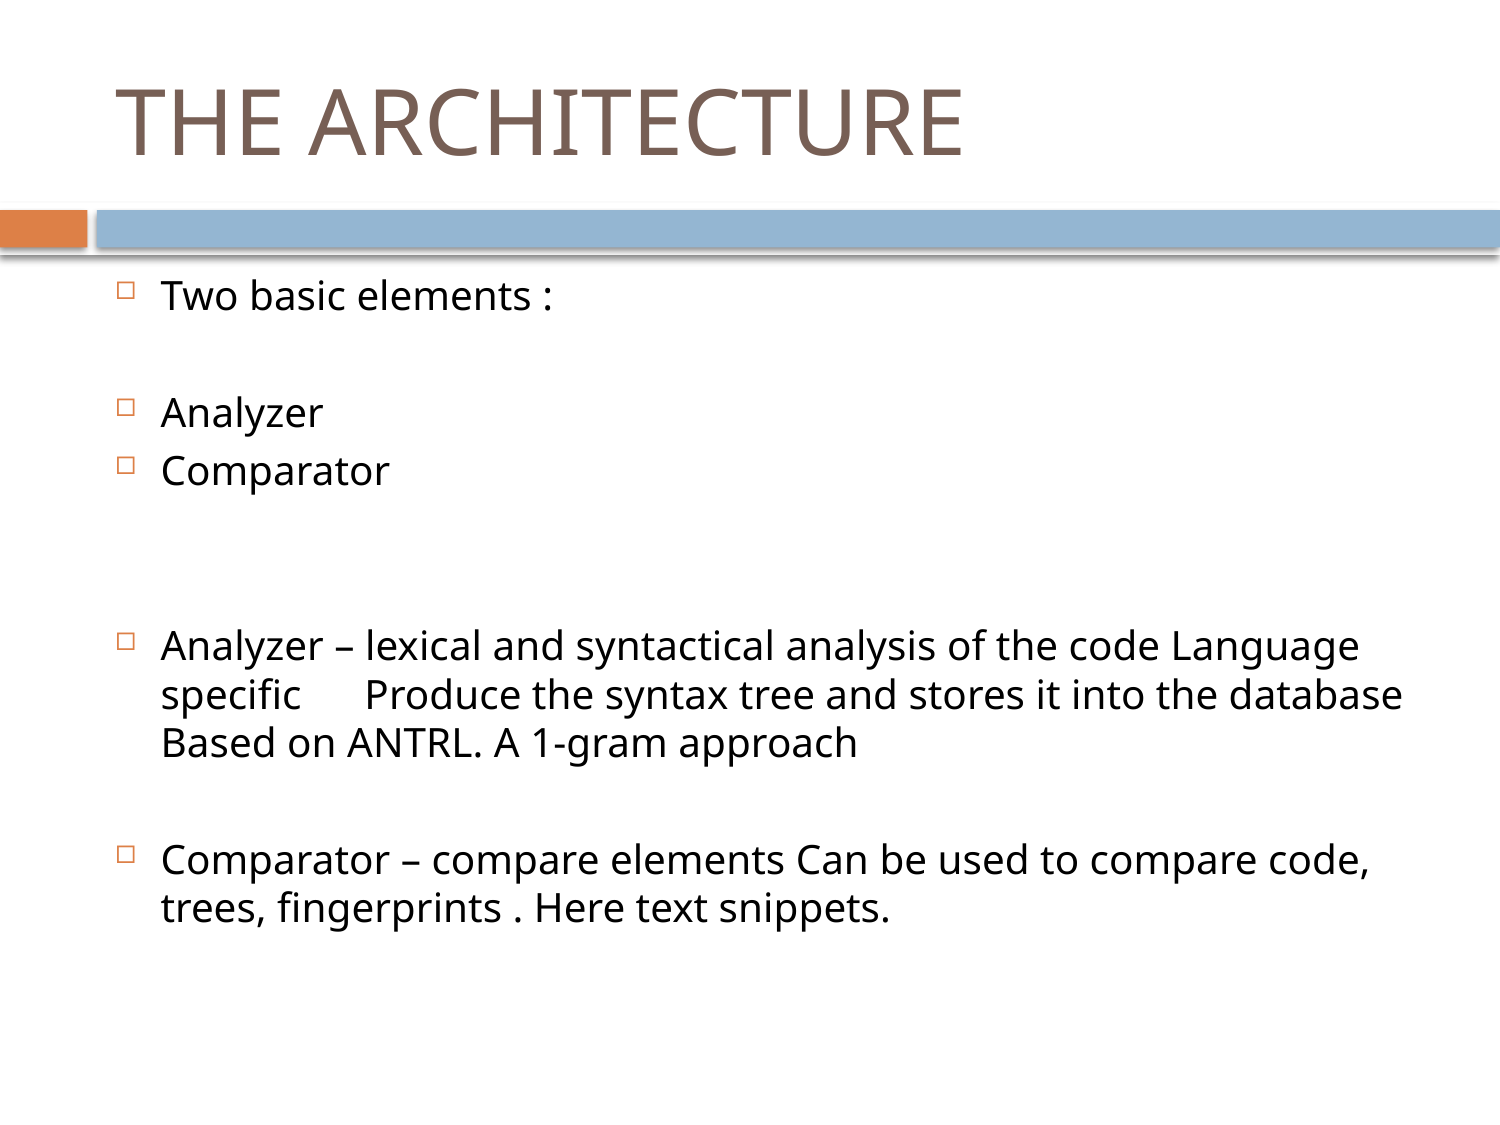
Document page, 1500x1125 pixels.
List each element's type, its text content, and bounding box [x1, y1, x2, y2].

list Two basic elements : Analyzer Comparator Analyzer – lexical and syntactical analysis of the code Language specific Produce the syntax tree and stores it into the database Based on ANTRL. A 1-gram approach Comparator – compare elements Can be used to compare code, trees, fingerprints . Here text snippets. [100, 262, 1438, 1000]
title THE ARCHITECTURE [100, 37, 1438, 200]
